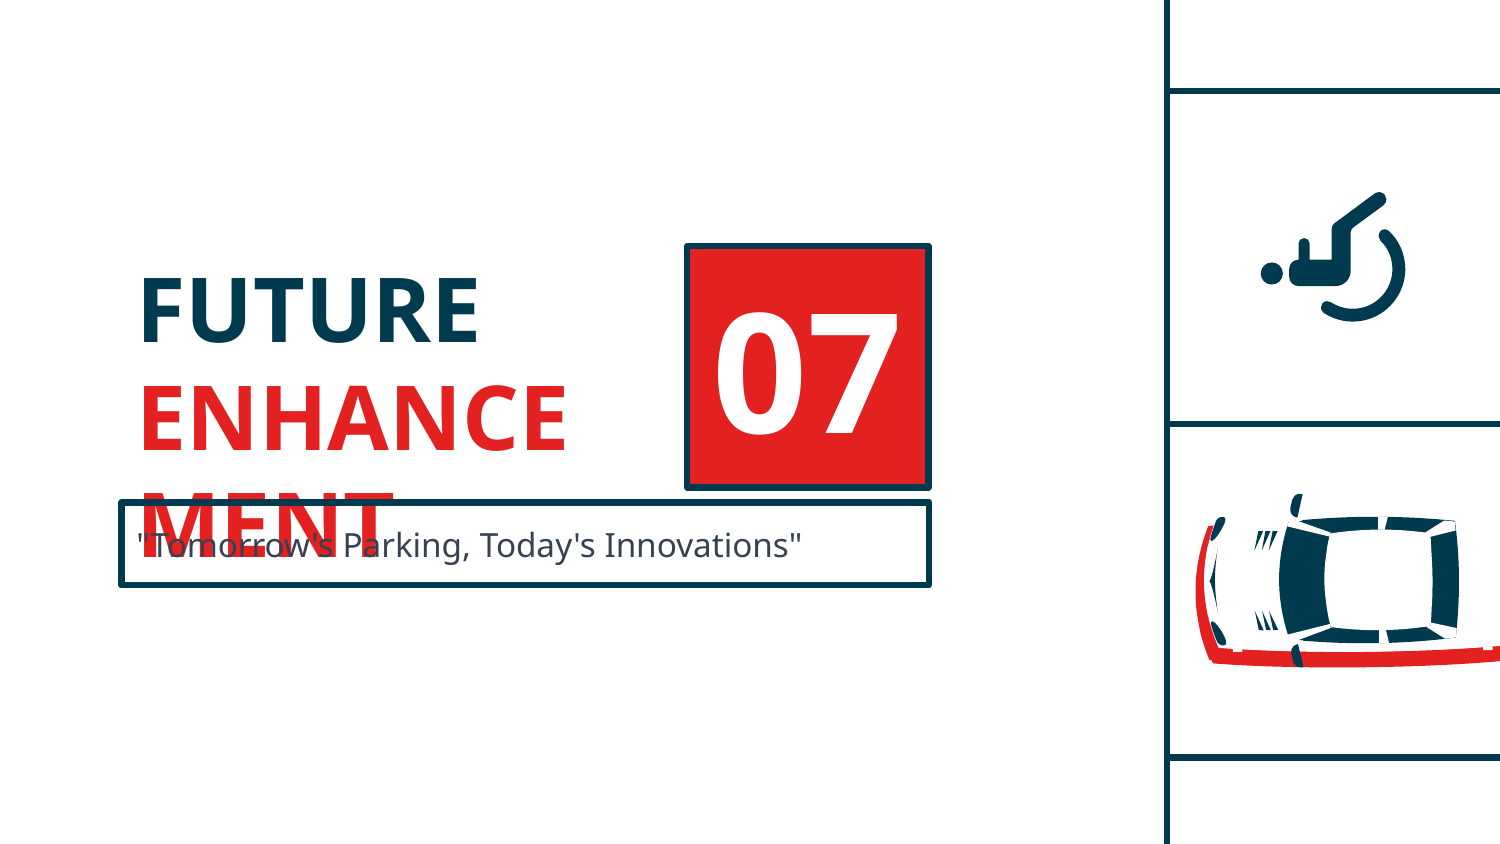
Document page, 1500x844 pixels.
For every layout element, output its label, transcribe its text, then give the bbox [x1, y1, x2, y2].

subtitle "Tomorrow's Parking, Today's Innovations" [118, 499, 932, 588]
title 07 [684, 243, 932, 491]
title FUTURE ENHANCEMENT [121, 238, 648, 499]
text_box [1141, 368, 1500, 808]
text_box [1266, 184, 1400, 330]
